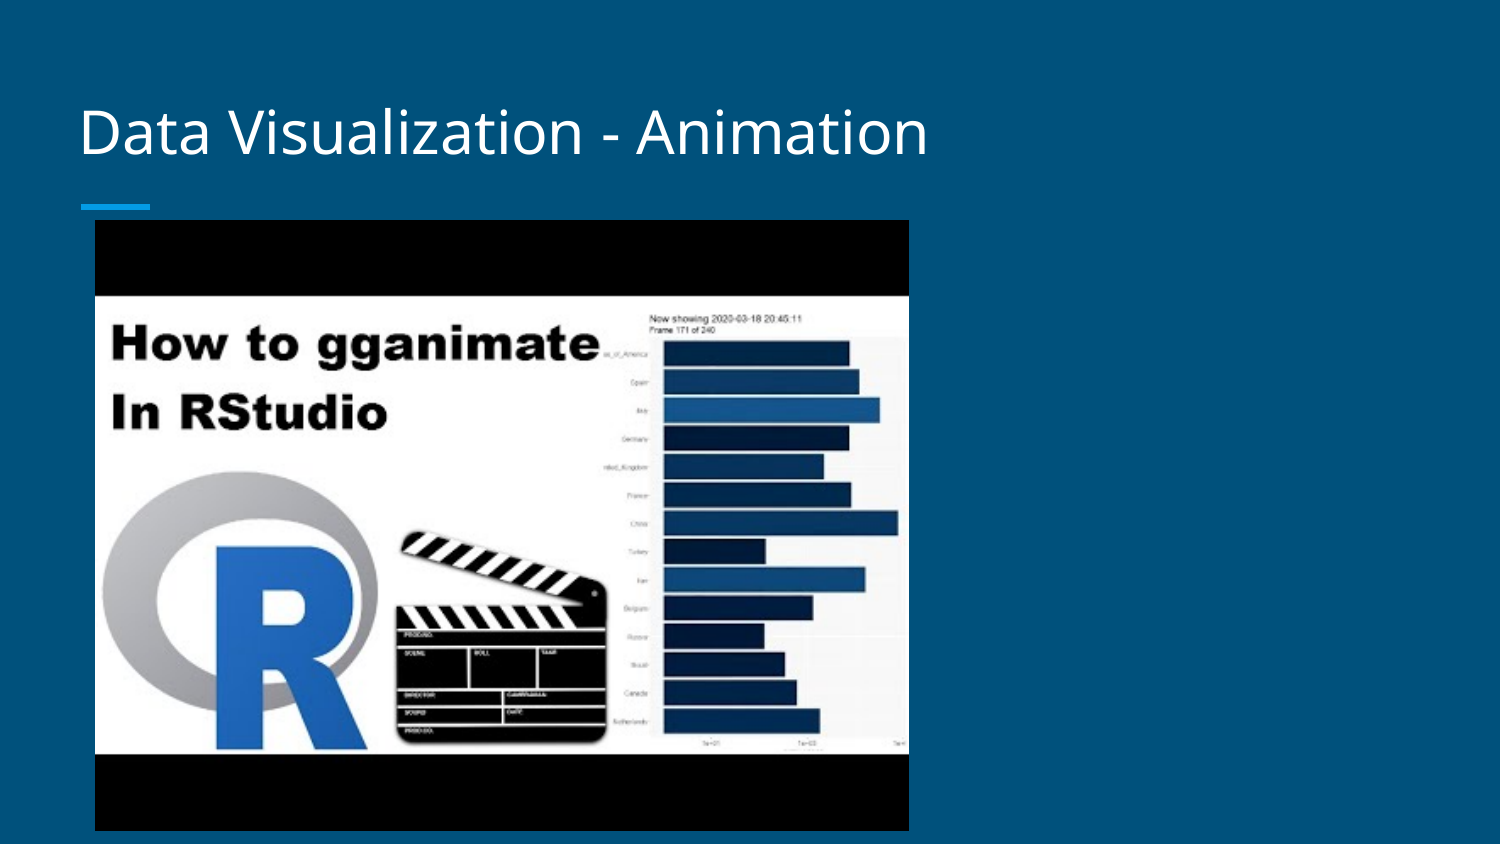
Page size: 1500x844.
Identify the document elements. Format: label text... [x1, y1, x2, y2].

title Data Visualization - Animation [63, 75, 1437, 188]
picture [96, 221, 908, 830]
